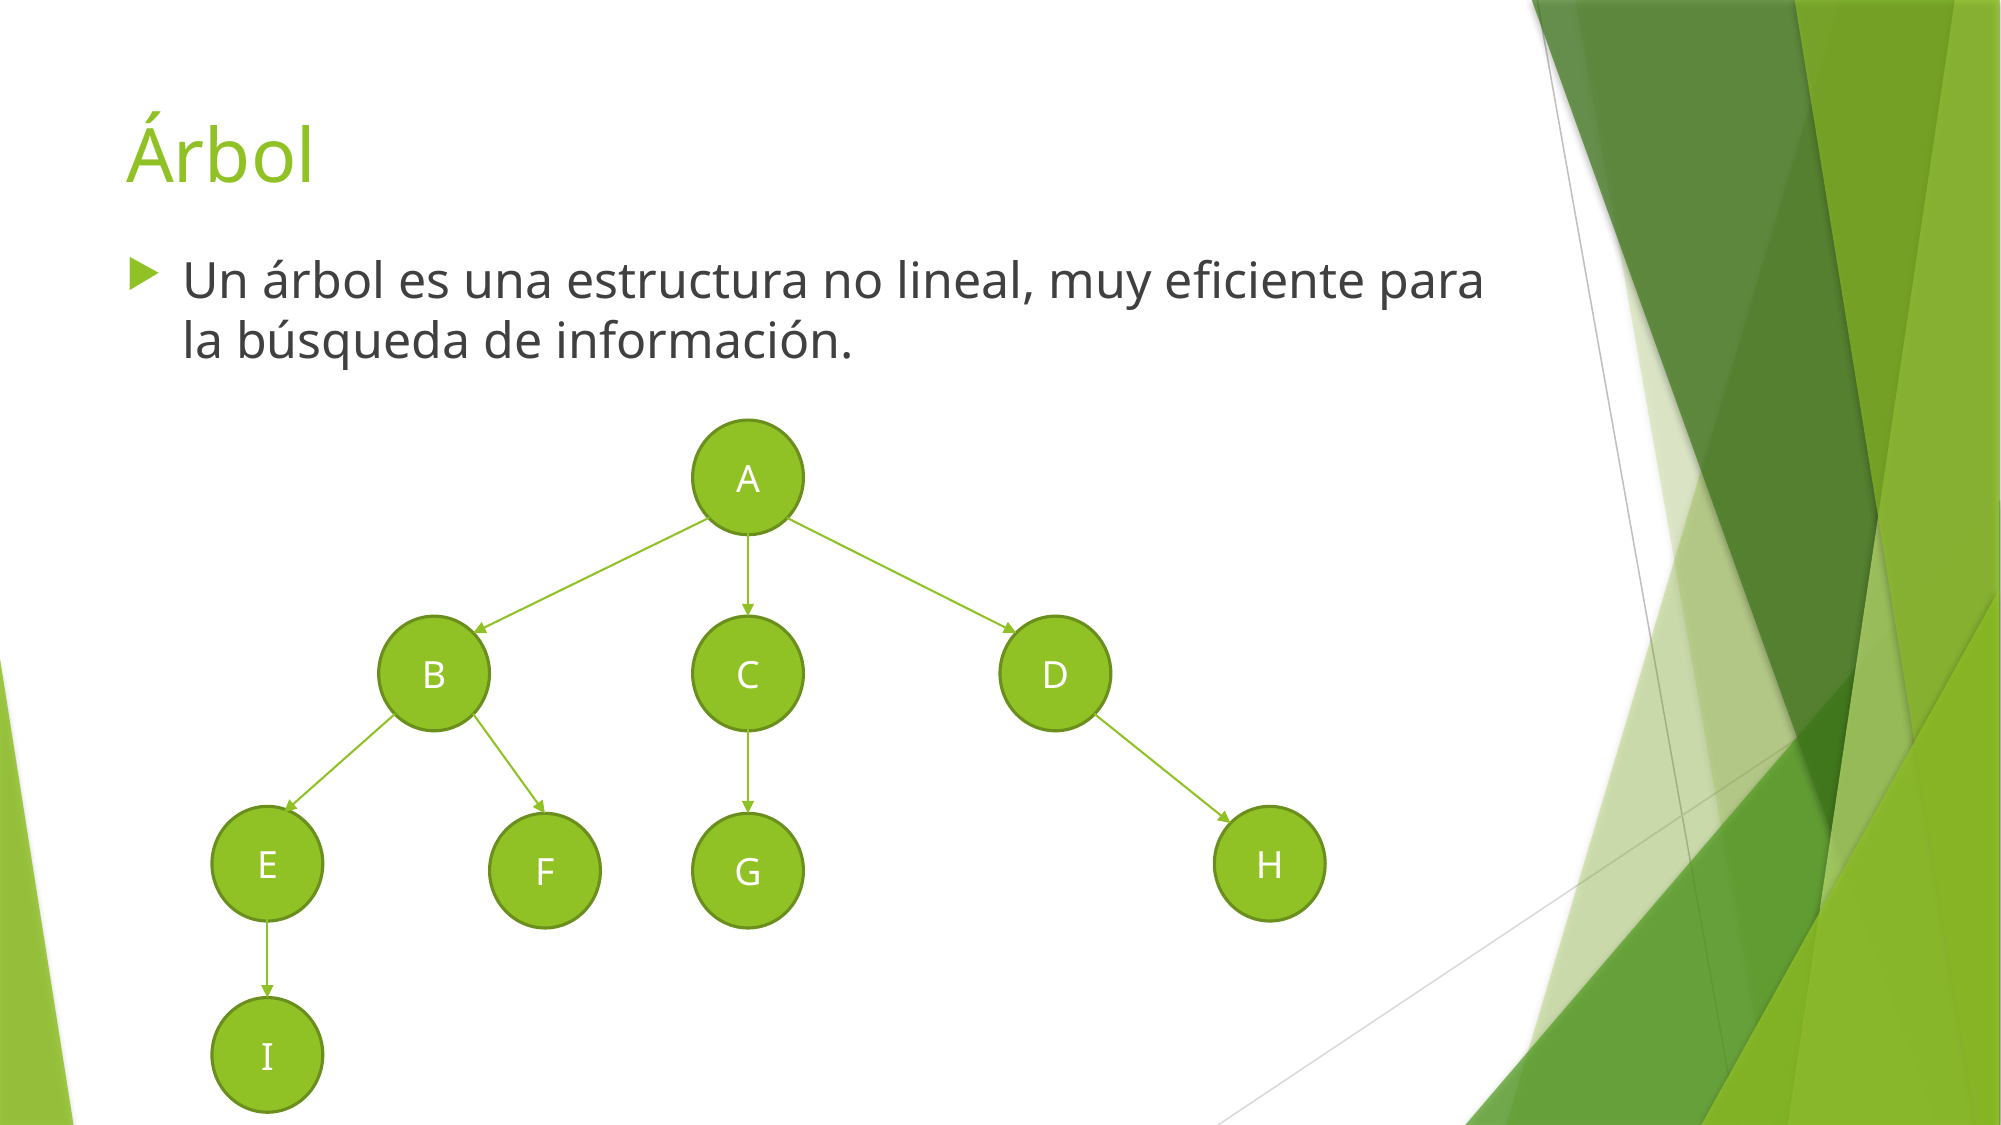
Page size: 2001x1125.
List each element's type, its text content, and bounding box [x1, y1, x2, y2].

text_box E [210, 804, 325, 923]
text_box H [1212, 804, 1327, 923]
text_box F [488, 812, 602, 930]
title Árbol [111, 99, 1522, 220]
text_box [472, 517, 710, 634]
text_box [283, 713, 396, 813]
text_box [472, 713, 546, 814]
text_box I [210, 996, 325, 1114]
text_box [1094, 713, 1232, 824]
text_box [786, 517, 1017, 634]
list Un árbol es una estructura no lineal, muy eficiente para la búsqueda de información. [111, 241, 1522, 991]
text_box G [691, 812, 806, 930]
text_box B [377, 614, 492, 733]
text_box C [691, 614, 806, 733]
text_box A [691, 418, 806, 537]
text_box D [998, 614, 1113, 733]
